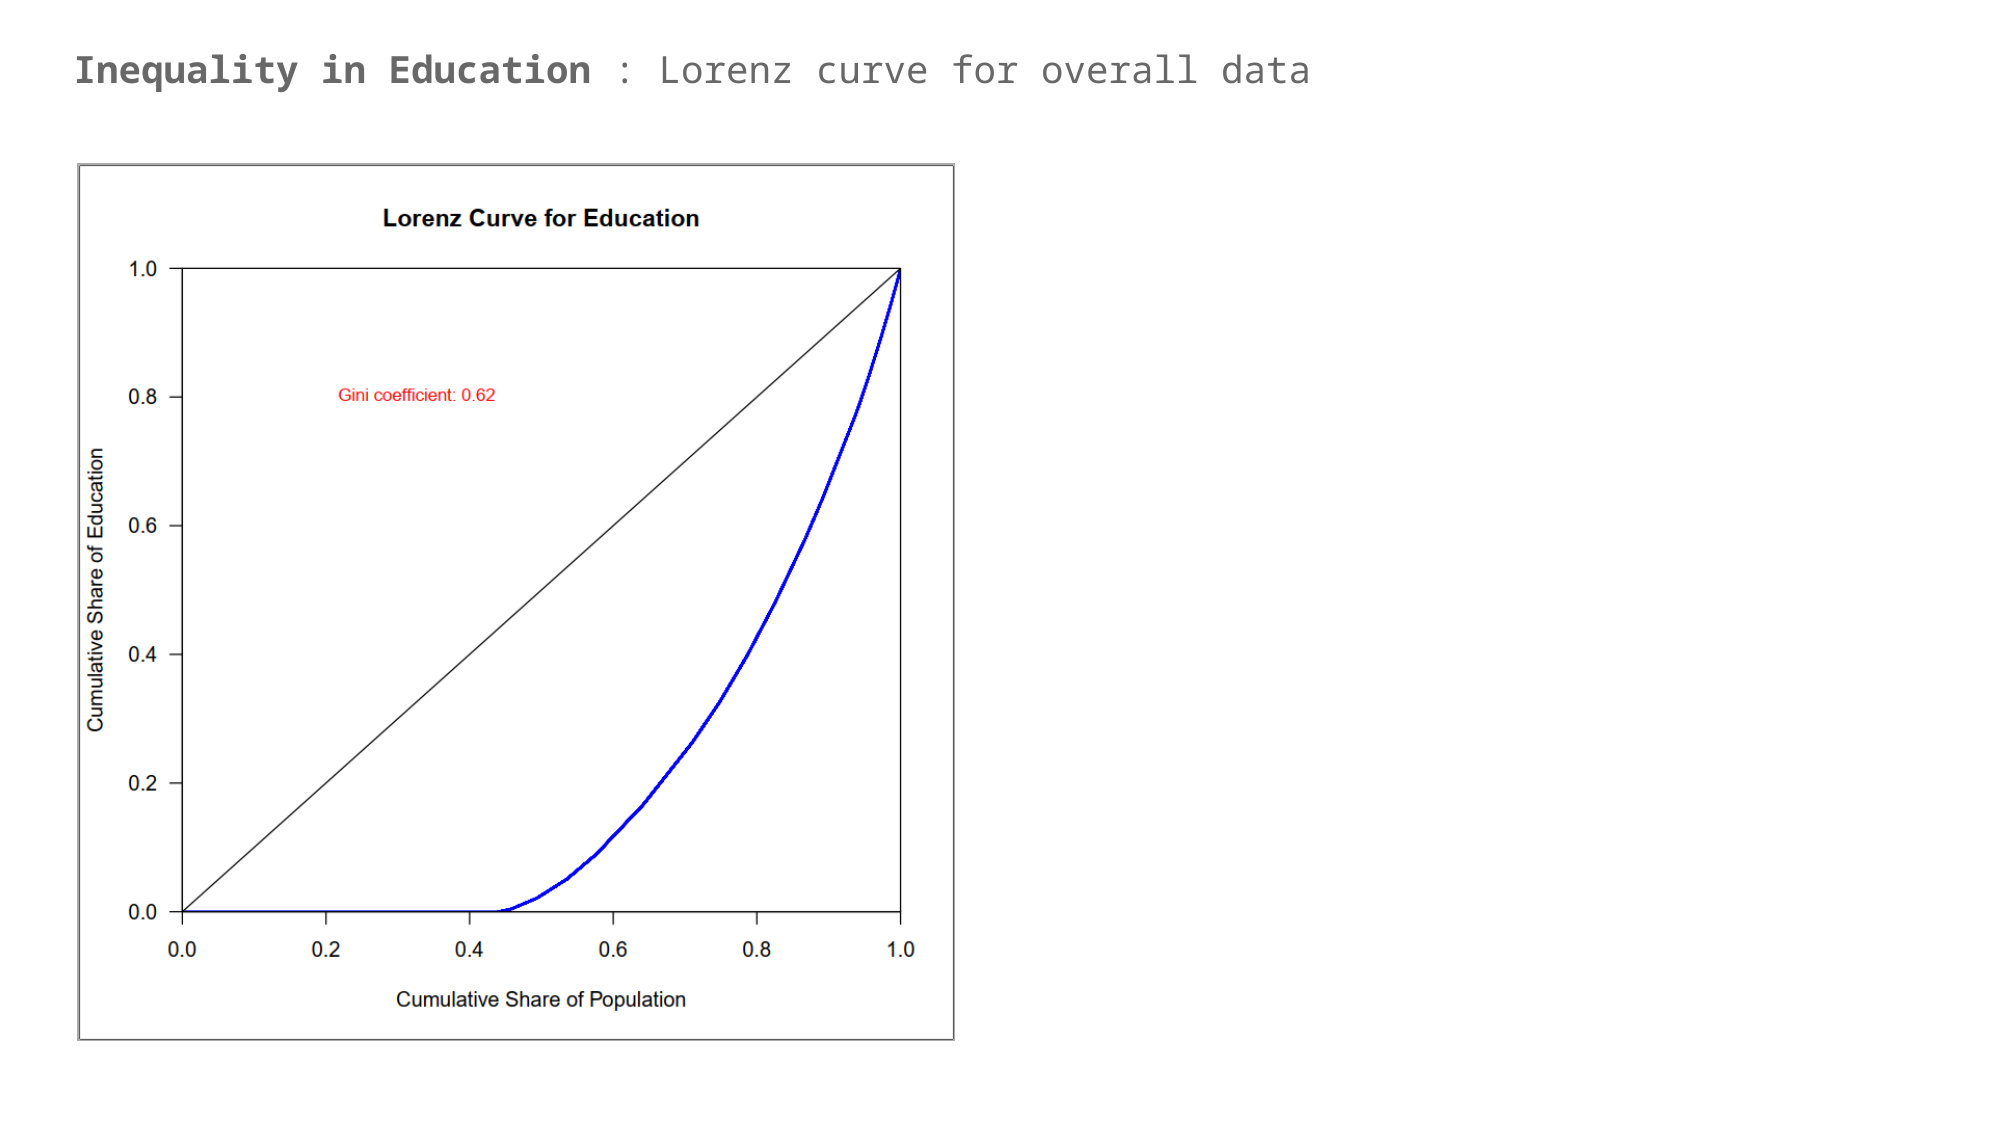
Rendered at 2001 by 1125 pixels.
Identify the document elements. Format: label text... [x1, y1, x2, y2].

picture [77, 163, 955, 1041]
text_box Inequality in Education : Lorenz curve for overall data [58, 43, 1946, 118]
